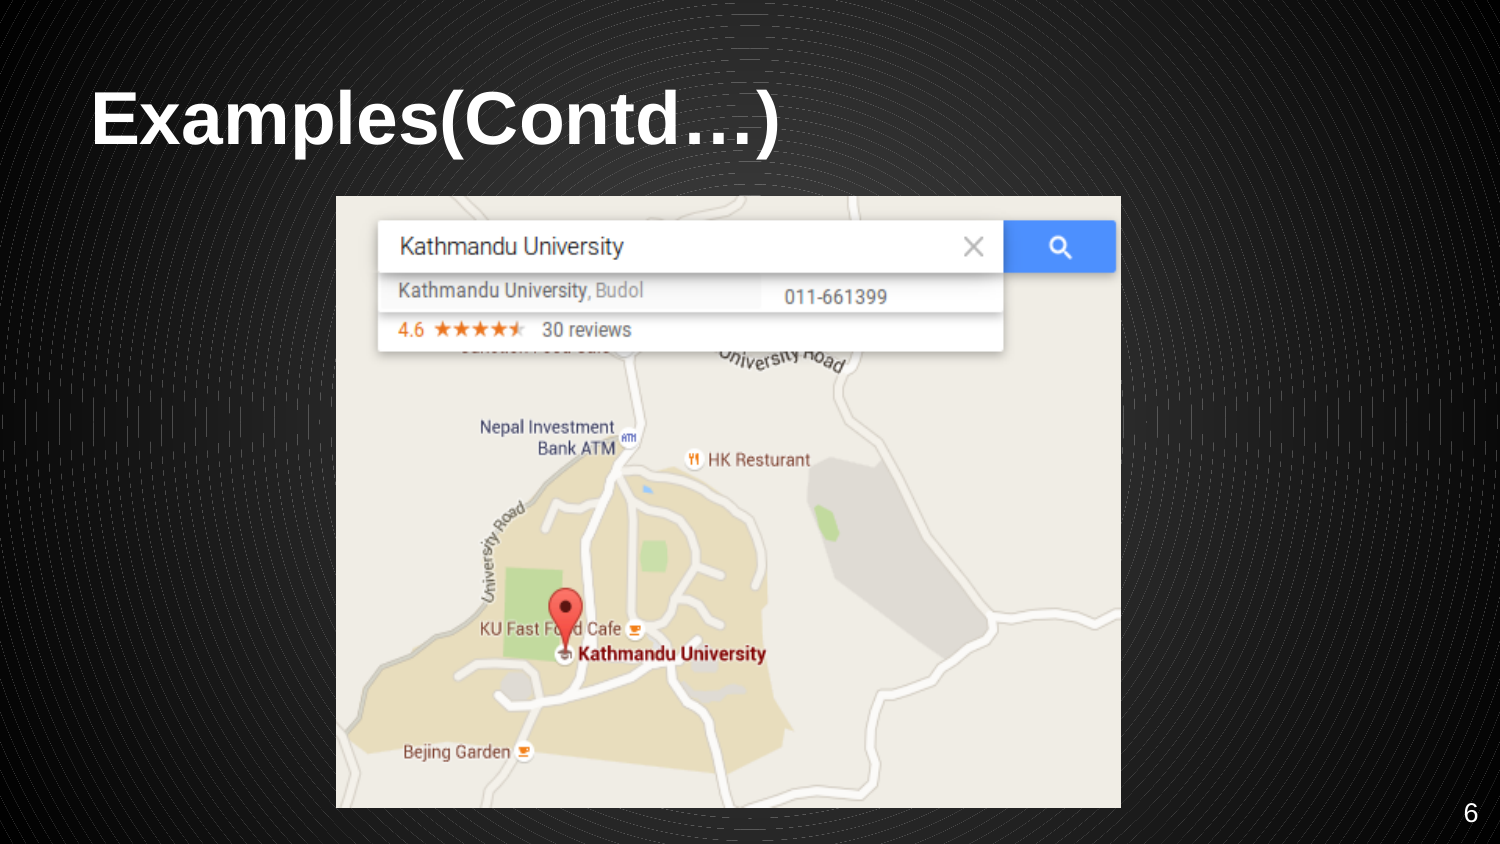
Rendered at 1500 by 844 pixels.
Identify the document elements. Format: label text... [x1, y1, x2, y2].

slide_number ‹#› [1403, 779, 1494, 844]
picture [336, 196, 1121, 809]
list [91, 196, 335, 808]
title Examples(Contd…) [75, 33, 1425, 175]
list [1122, 196, 1442, 808]
